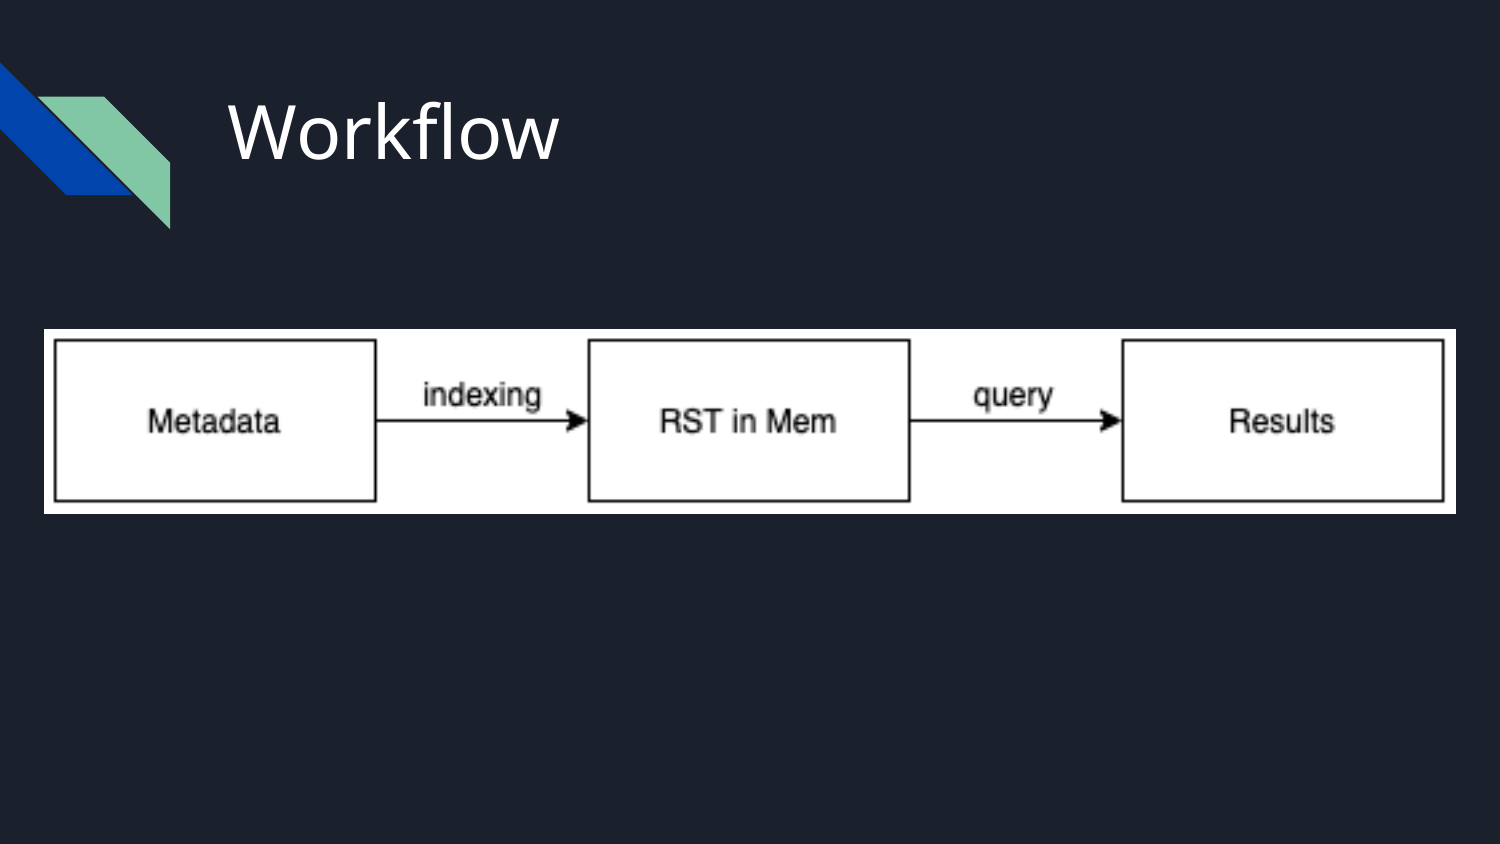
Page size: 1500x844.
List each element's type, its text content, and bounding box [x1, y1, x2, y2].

picture [44, 329, 1456, 515]
title Workflow [212, 64, 1368, 215]
